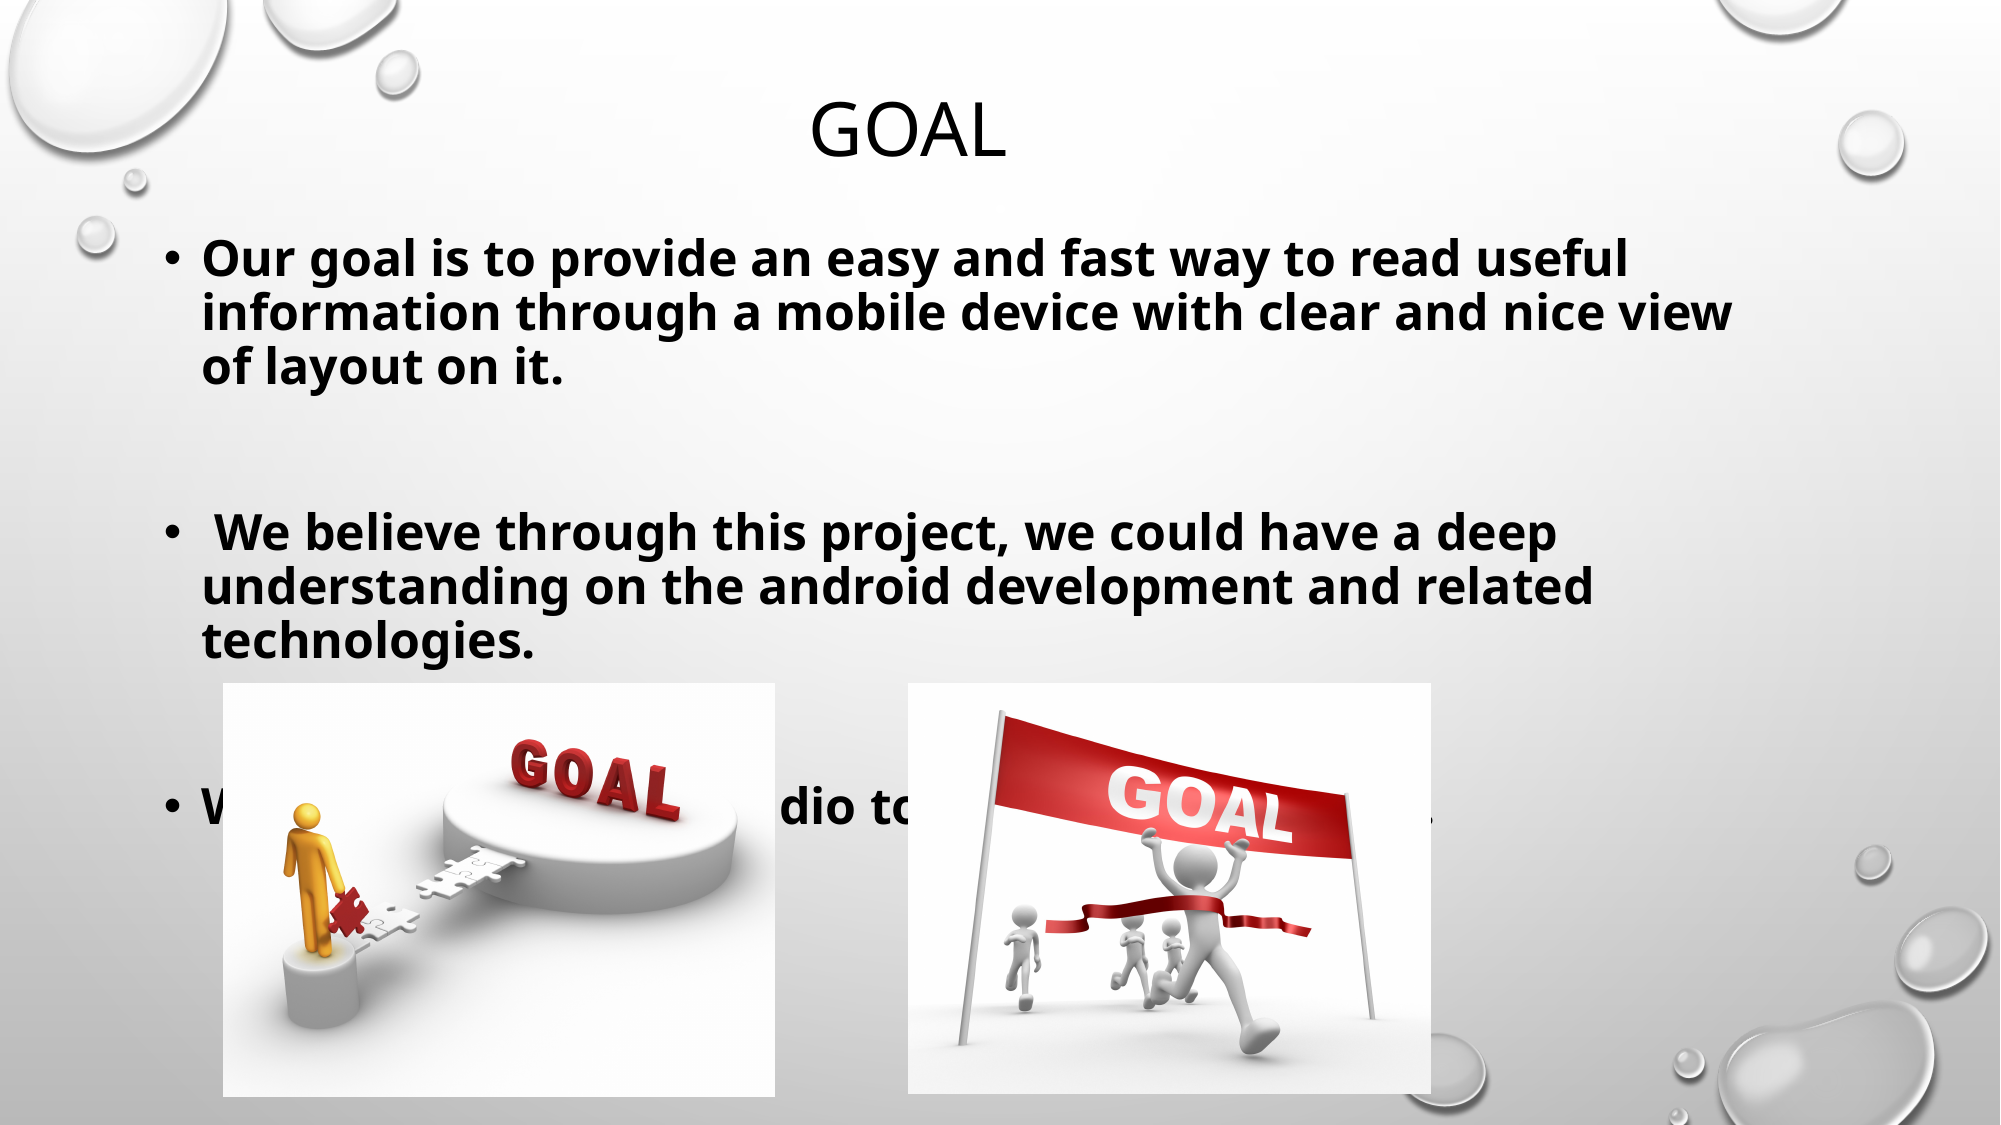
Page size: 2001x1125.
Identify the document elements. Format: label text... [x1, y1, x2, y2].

title Goal [45, 23, 1771, 226]
list Our goal is to provide an easy and fast way to read useful information through a mobile device with clear and nice view of layout on it. We believe through this project, we could have a deep understanding on the android development and related technologies. We will use android studio to develop our project. [45, 226, 1771, 940]
picture [0, 0, 2000, 1125]
